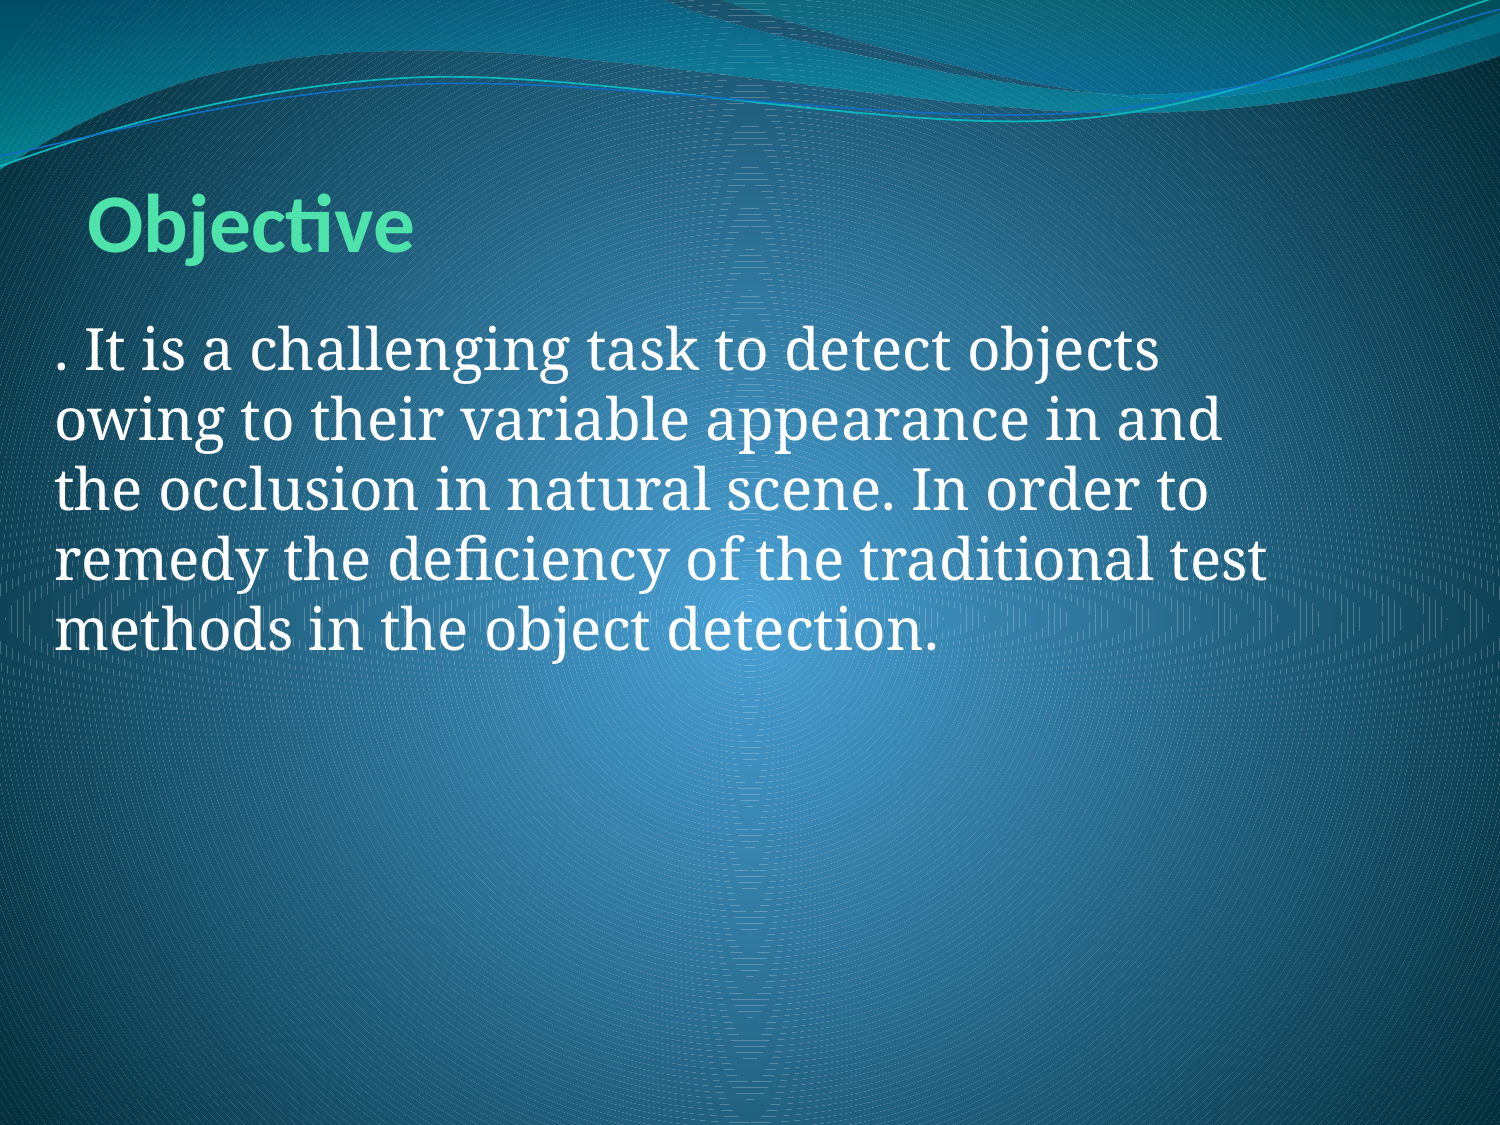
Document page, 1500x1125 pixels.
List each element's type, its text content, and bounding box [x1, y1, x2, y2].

list . It is a challenging task to detect objects owing to their variable appearance in and the occlusion in natural scene. In order to remedy the deficiency of the traditional test methods in the object detection. [46, 304, 1322, 985]
title Objective [86, 152, 1362, 270]
